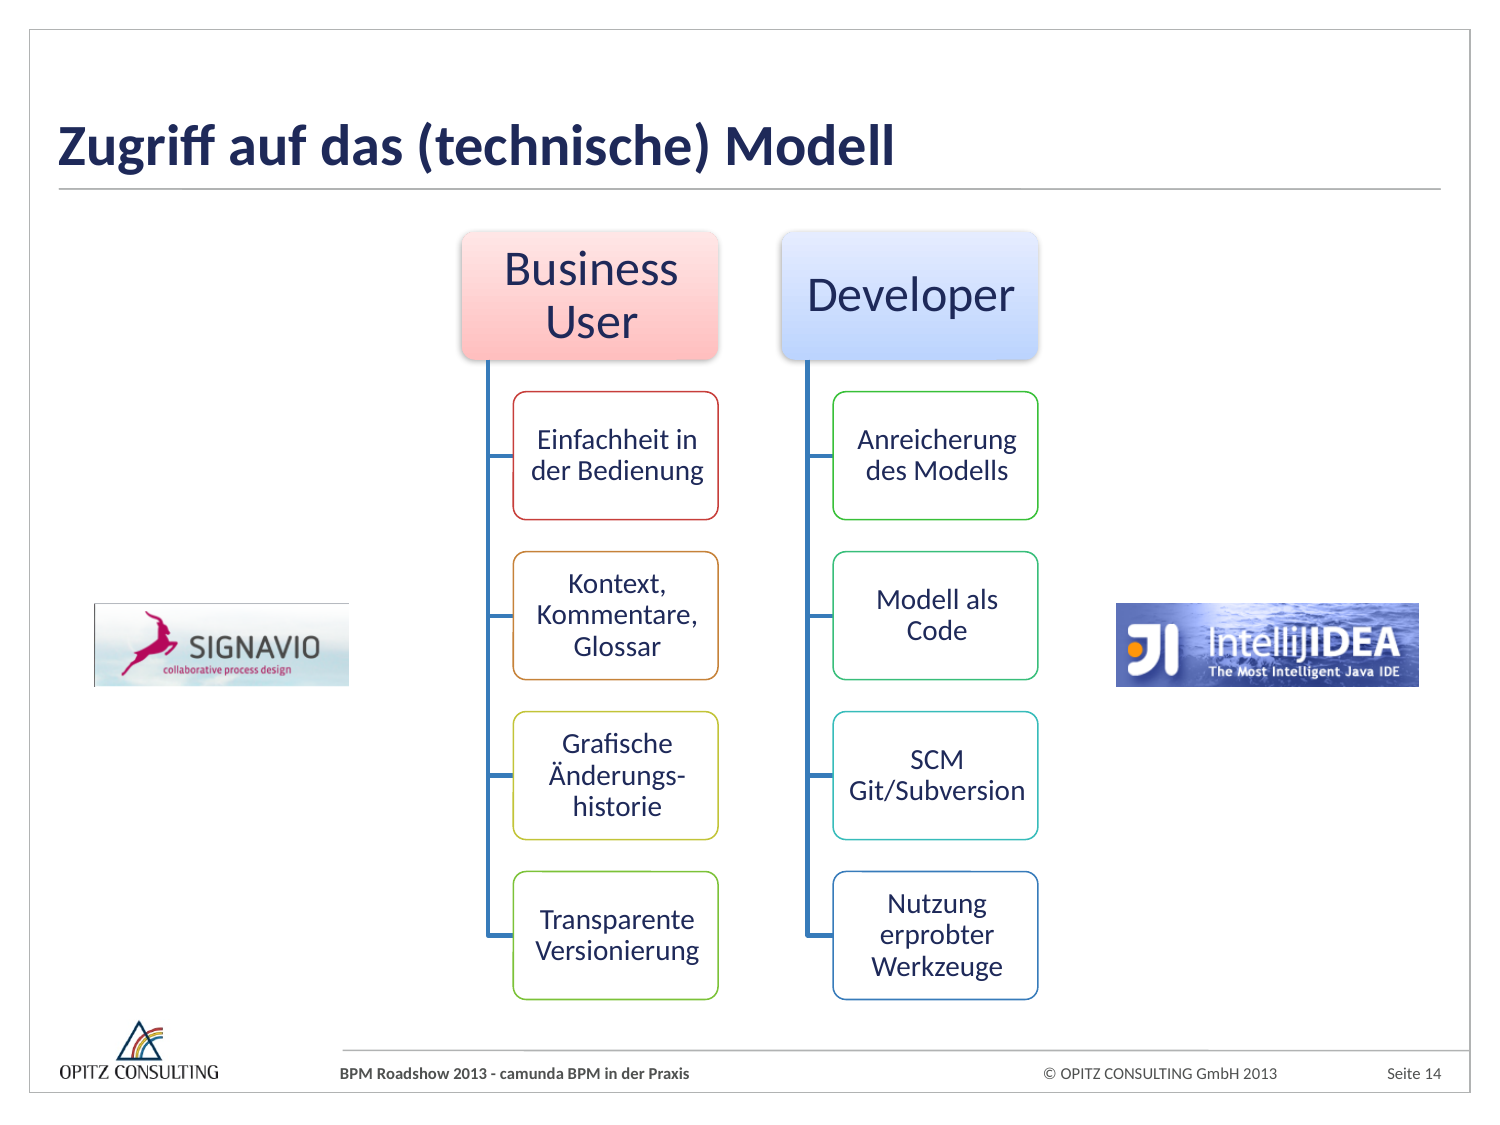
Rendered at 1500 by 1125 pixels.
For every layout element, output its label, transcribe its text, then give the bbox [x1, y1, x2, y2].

title Zugriff auf das (technische) Modell [59, 35, 1442, 178]
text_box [52, 231, 1448, 1000]
picture [1115, 603, 1419, 687]
picture [60, 1019, 218, 1079]
picture [94, 603, 349, 687]
